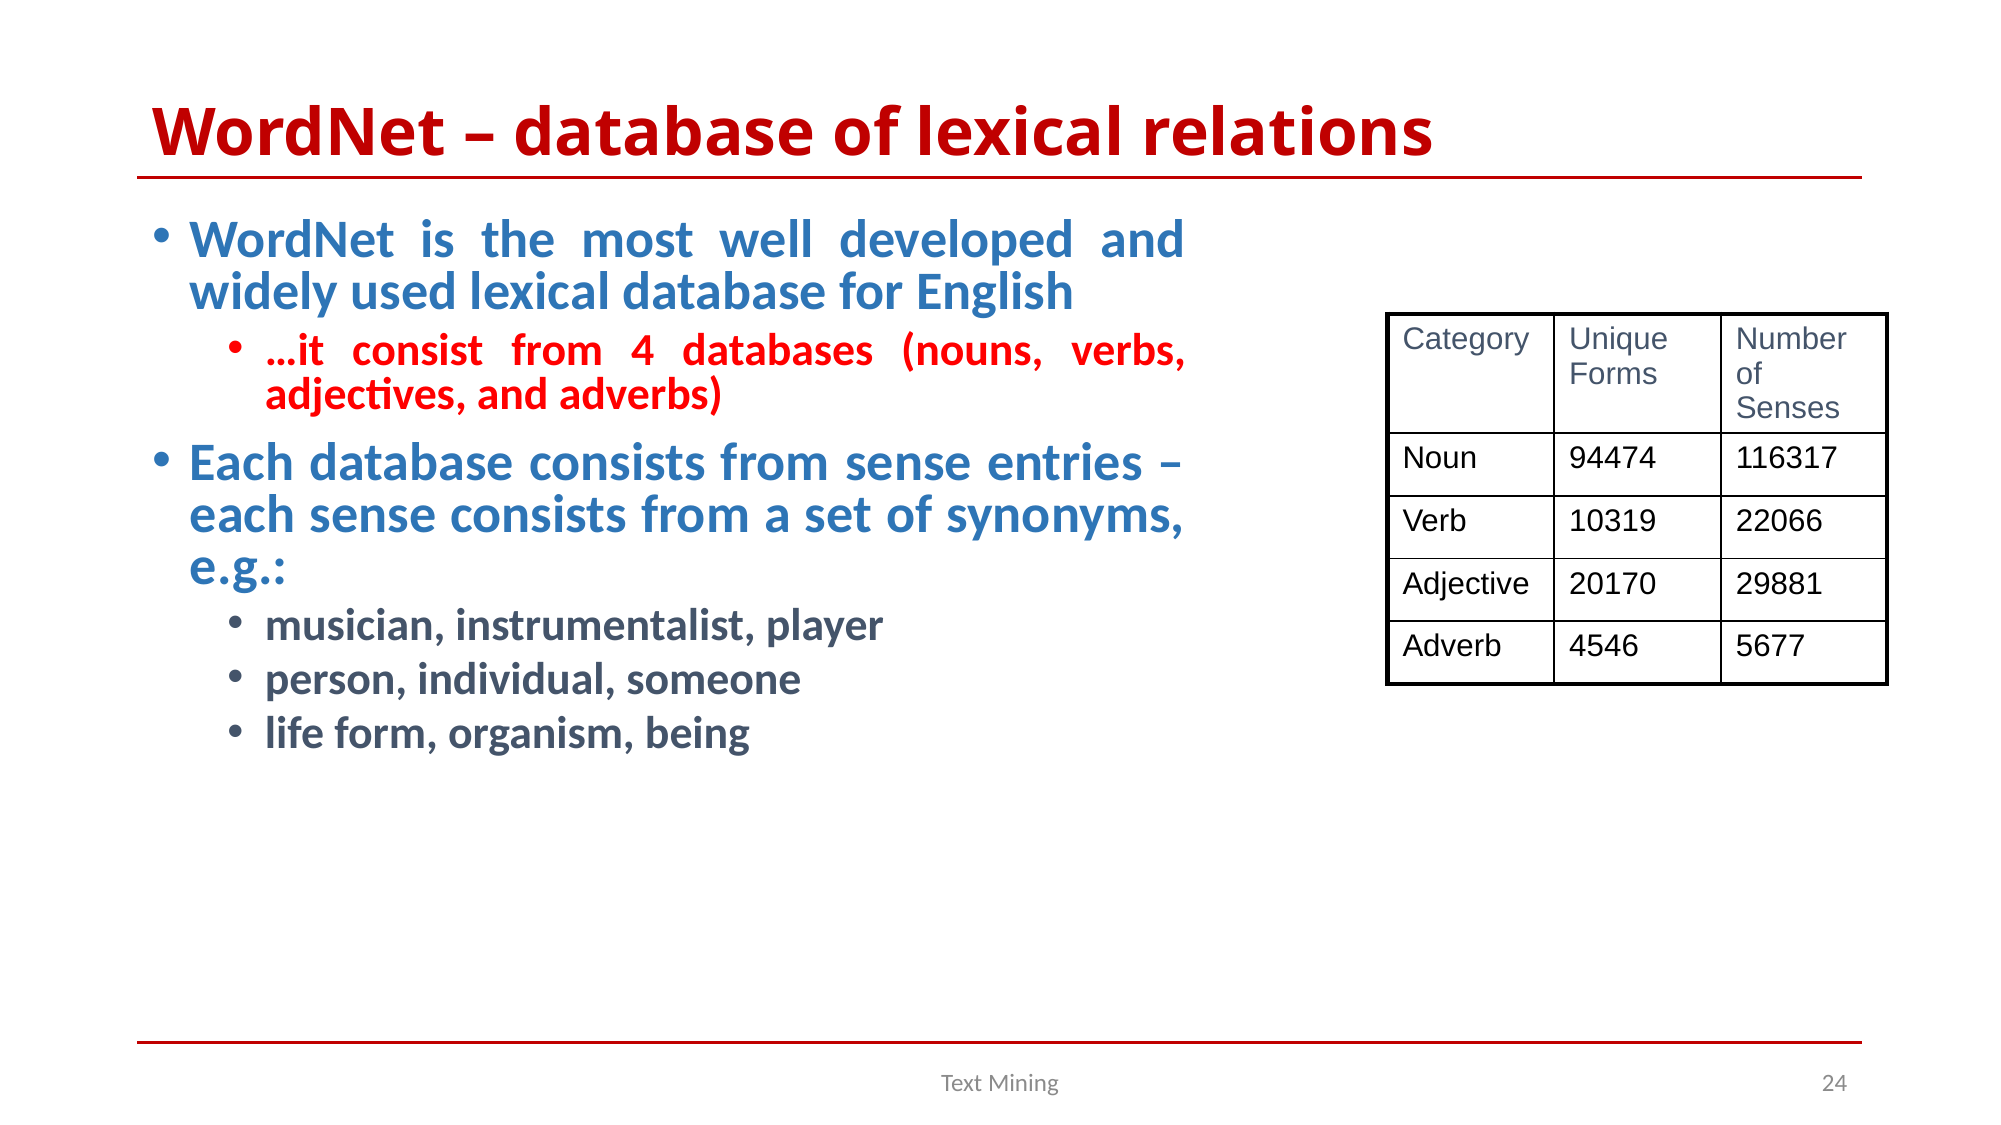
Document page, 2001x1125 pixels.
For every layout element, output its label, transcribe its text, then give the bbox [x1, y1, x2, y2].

table_cell Noun [1390, 434, 1553, 495]
slide_number 24 [1412, 1051, 1863, 1111]
table_cell 29881 [1722, 559, 1885, 620]
table_cell 5677 [1722, 622, 1885, 682]
table_cell 10319 [1555, 497, 1720, 558]
table_cell 116317 [1722, 434, 1885, 495]
table_header Category [1390, 316, 1553, 432]
title WordNet – database of lexical relations [137, 90, 1863, 178]
table_header Number of Senses [1722, 316, 1885, 432]
footer Text Mining [662, 1051, 1338, 1111]
table_cell 22066 [1722, 497, 1885, 558]
table_cell Verb [1390, 497, 1553, 558]
table_cell 94474 [1555, 434, 1720, 495]
table_cell Adverb [1390, 622, 1553, 682]
table_header Unique Forms [1555, 316, 1720, 432]
table_cell Adjective [1390, 559, 1553, 620]
table_cell 20170 [1555, 559, 1720, 620]
table_cell 4546 [1555, 622, 1720, 682]
list WordNet is the most well developed and widely used lexical database for English …it consist from 4 databases (nouns, verbs, adjectives, and adverbs) Each database consists from sense entries – each sense consists from a set of synonyms, e.g.: musician, instrumentalist, player person, individual, someone life form, organism, being [137, 208, 1202, 1014]
